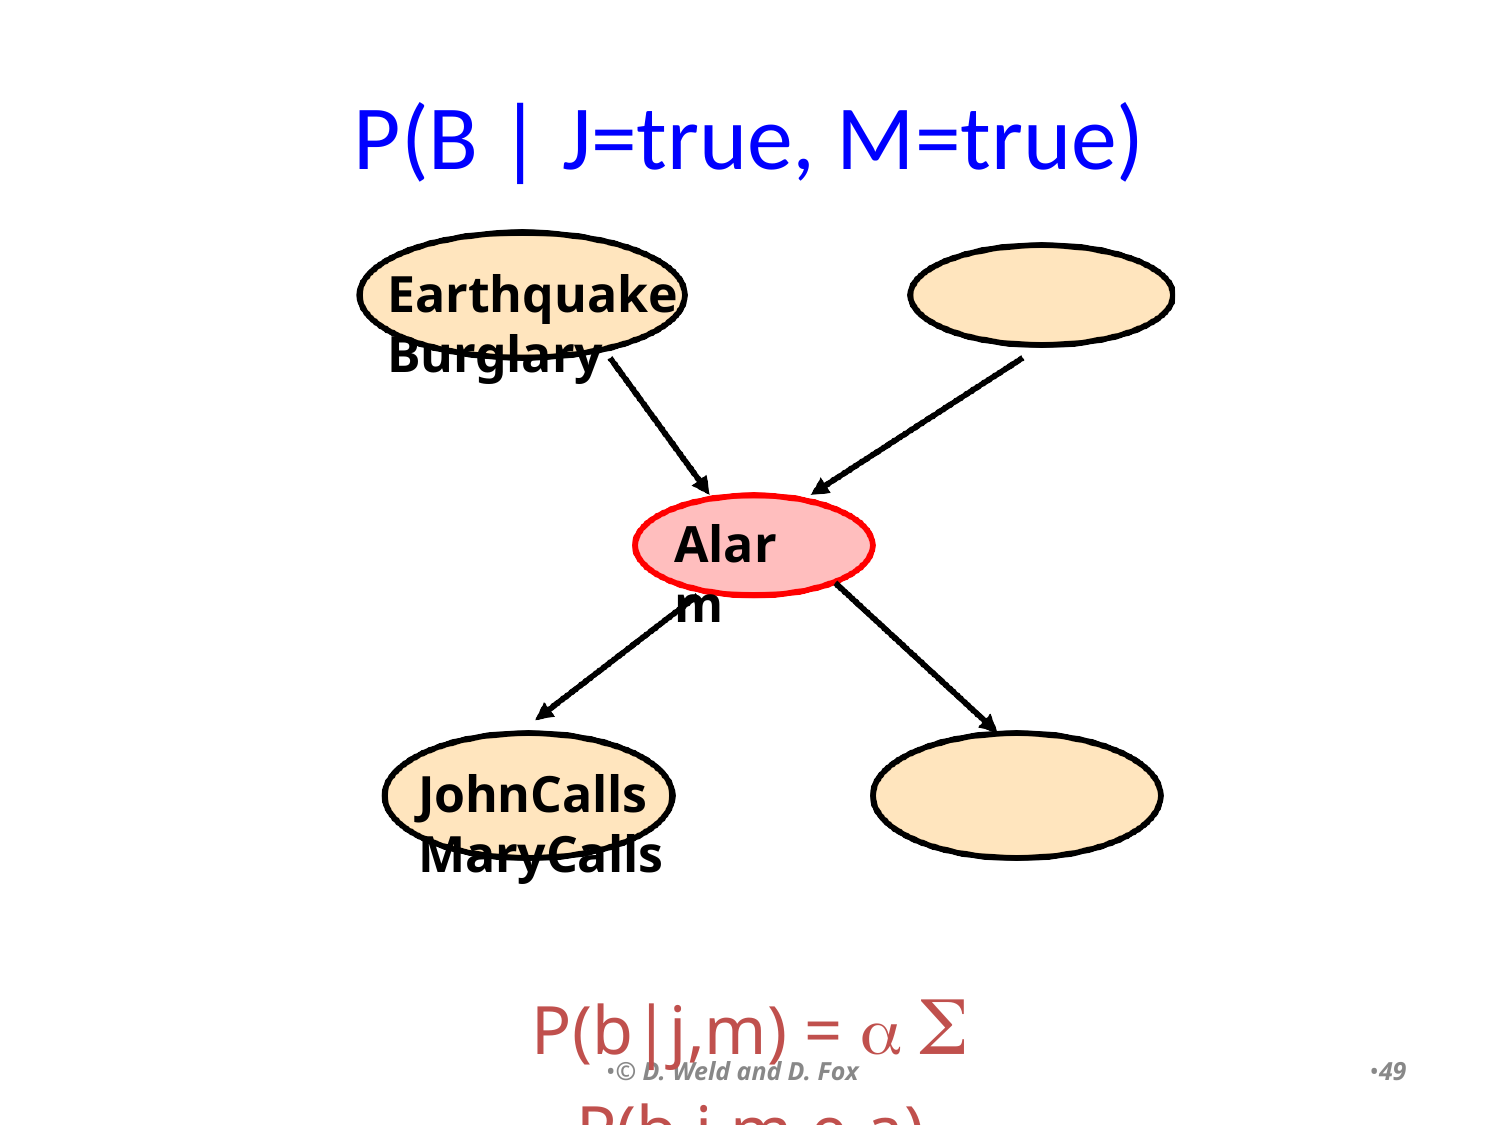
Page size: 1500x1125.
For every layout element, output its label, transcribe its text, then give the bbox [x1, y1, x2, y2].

text_box Earthquake Burglary [385, 262, 1141, 383]
text_box Alarm [672, 512, 818, 633]
text_box JohnCalls MaryCalls P(b|j,m) =   P(b,j,m,e,a) e,a [345, 762, 1156, 1125]
text_box [356, 229, 1176, 861]
slide_number •49 [1367, 1051, 1415, 1125]
title P(B | J=true, M=true) [351, 77, 1148, 266]
